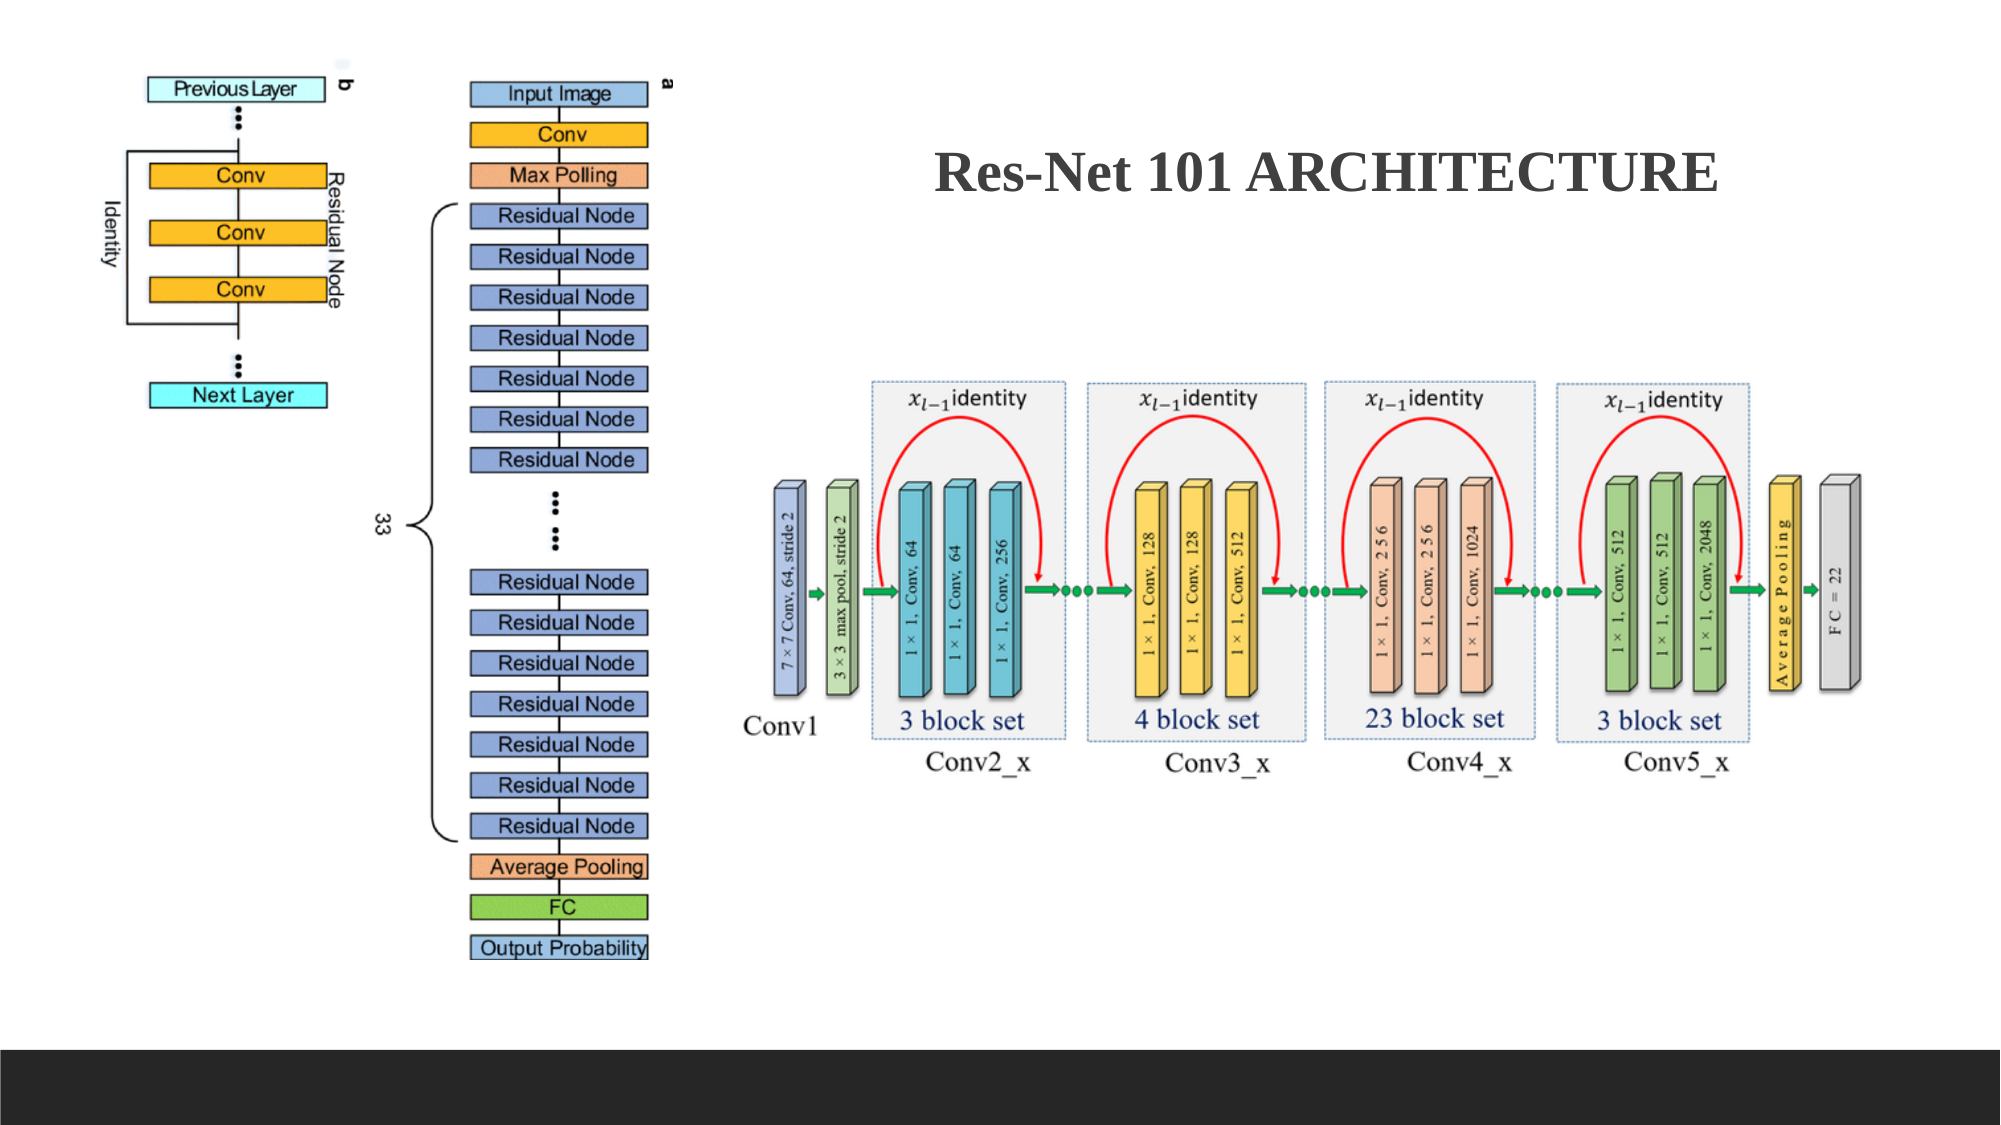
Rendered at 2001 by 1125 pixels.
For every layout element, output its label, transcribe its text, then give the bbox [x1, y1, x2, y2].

picture [0, 58, 1868, 960]
text_box Res-Net 101 ARCHITECTURE [919, 125, 1841, 211]
